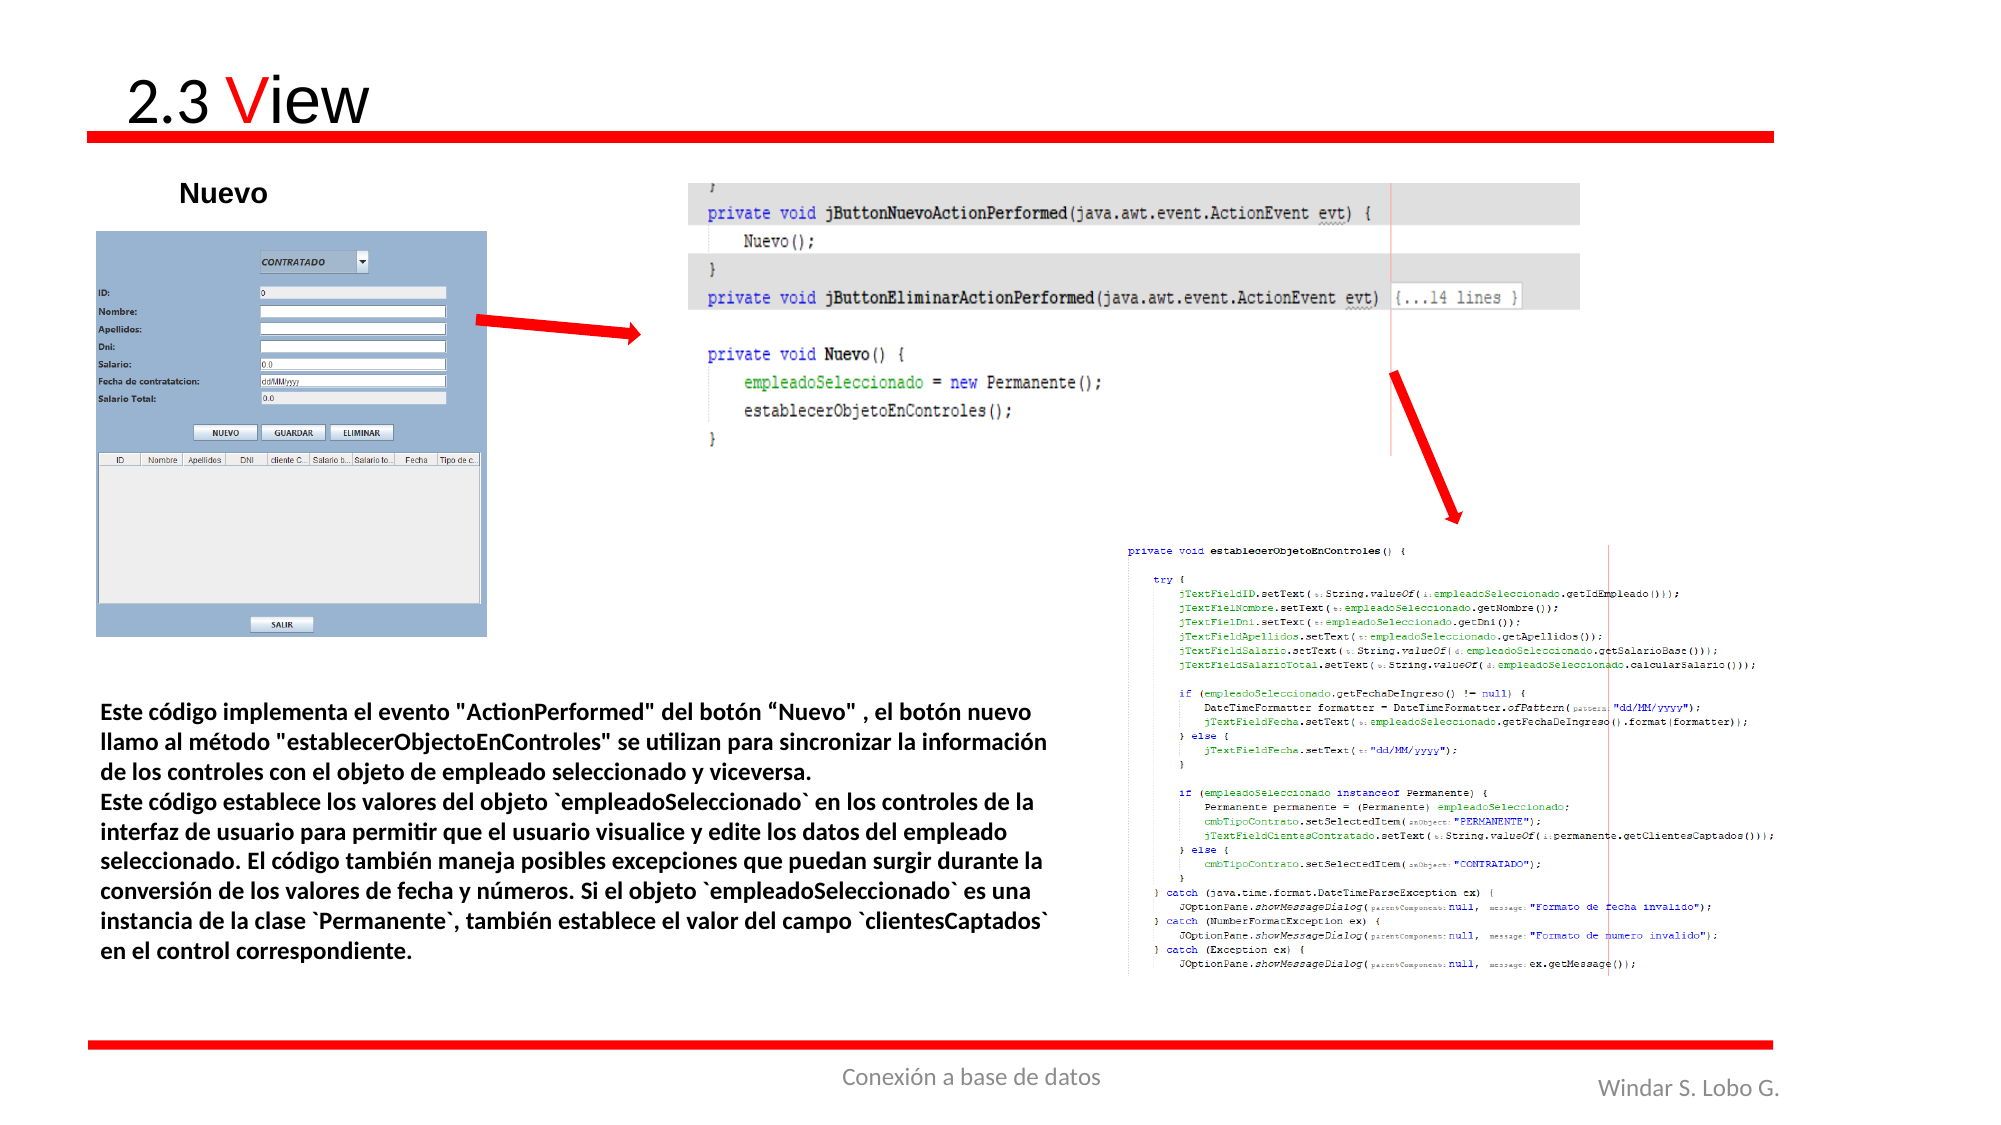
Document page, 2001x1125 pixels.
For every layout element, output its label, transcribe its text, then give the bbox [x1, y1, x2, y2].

footer Conexión a base de datos [652, 1065, 1297, 1116]
picture [95, 228, 488, 637]
picture [1109, 545, 1892, 976]
text_box [1423, 456, 1463, 525]
text_box [87, 1039, 1774, 1051]
text_box 2.3 View [95, 143, 1387, 225]
text_box Nuevo [164, 170, 495, 233]
text_box 2.3 View [95, 49, 1387, 131]
picture [688, 183, 1580, 456]
text_box Este código implementa el evento "ActionPerformed" del botón “Nuevo" , el botón nuevo llamo al método "establecerObjectoEnControles" se utilizan para sincronizar la información de los controles con el objeto de empleado seleccionado y viceversa. Este código establece los valores del objeto `empleadoSeleccionado` en los controles de la interfaz de usuario para permitir que el usuario visualice y edite los datos del empleado seleccionado. El código también maneja posibles excepciones que puedan surgir durante la conversión de los valores de fecha y números. Si el objeto `empleadoSeleccionado` es una instancia de la clase `Permanente`, también establece el valor del campo `clientesCaptados` en el control correspondiente. [85, 687, 1086, 972]
text_box [488, 314, 641, 346]
text_box [87, 131, 1774, 143]
slide_number Windar S. Lobo G. [1345, 1056, 1796, 1117]
